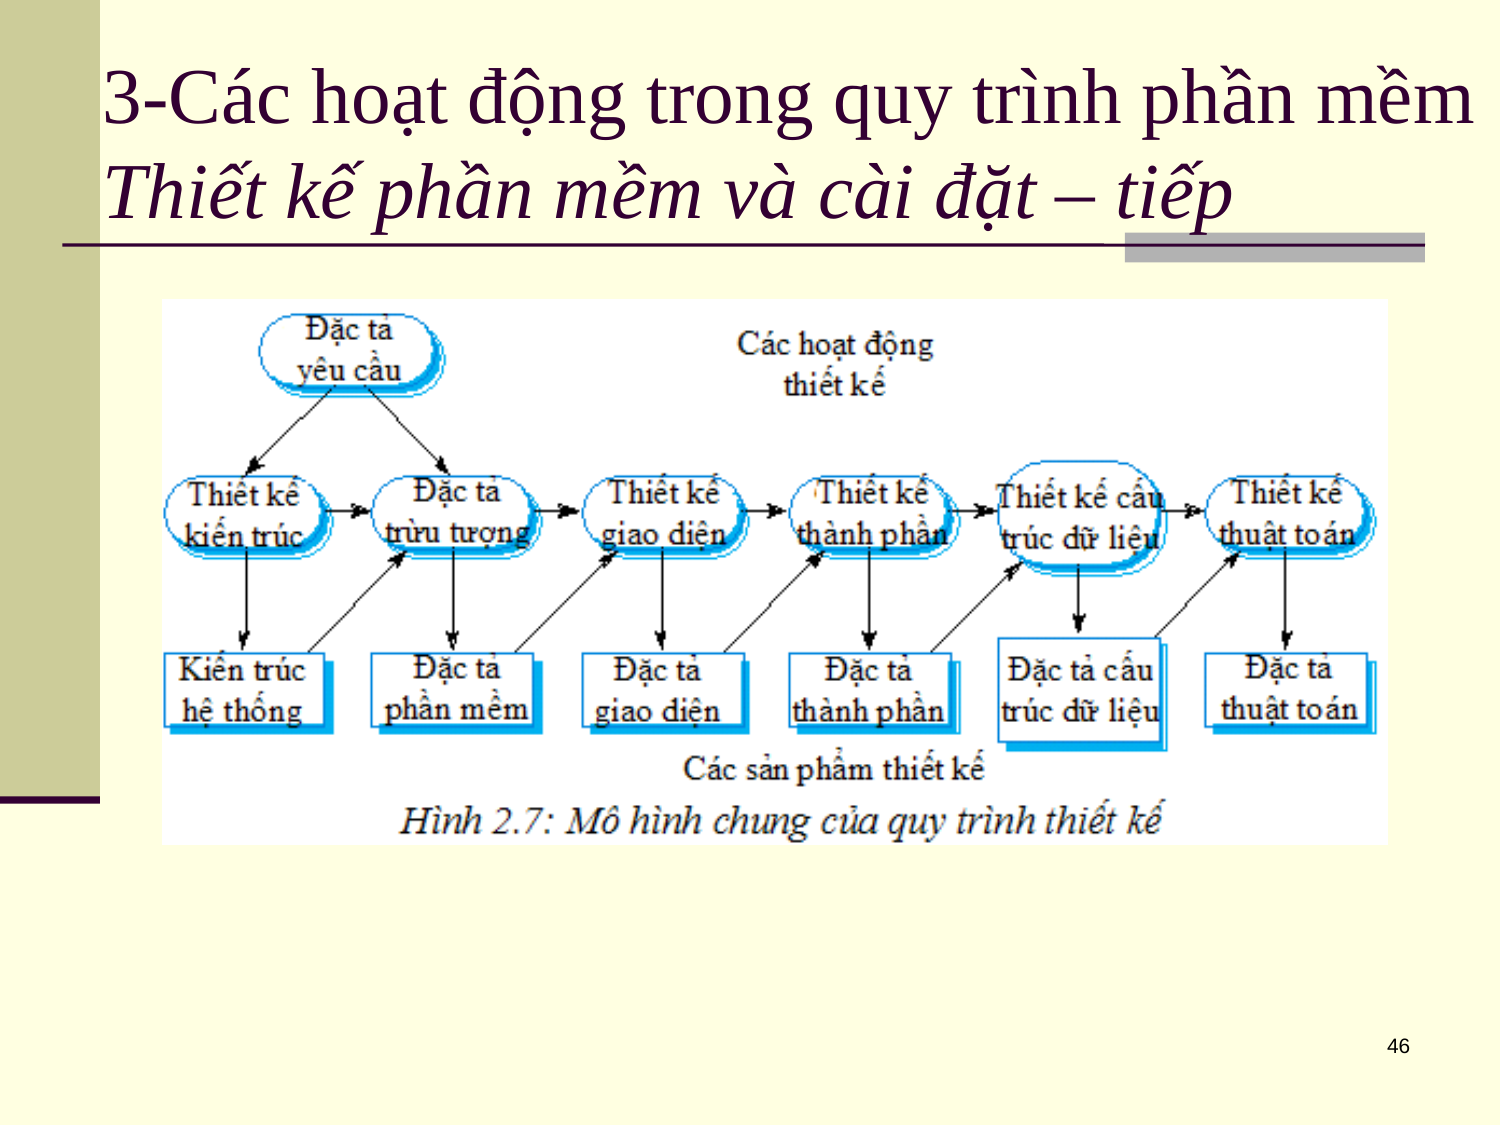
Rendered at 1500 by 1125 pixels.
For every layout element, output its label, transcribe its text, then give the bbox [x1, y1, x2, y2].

title 3-Các hoạt động trong quy trình phần mềm Thiết kế phần mềm và cài đặt – tiếp [87, 45, 1500, 234]
slide_number 46 [1112, 1024, 1426, 1101]
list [162, 299, 1388, 845]
